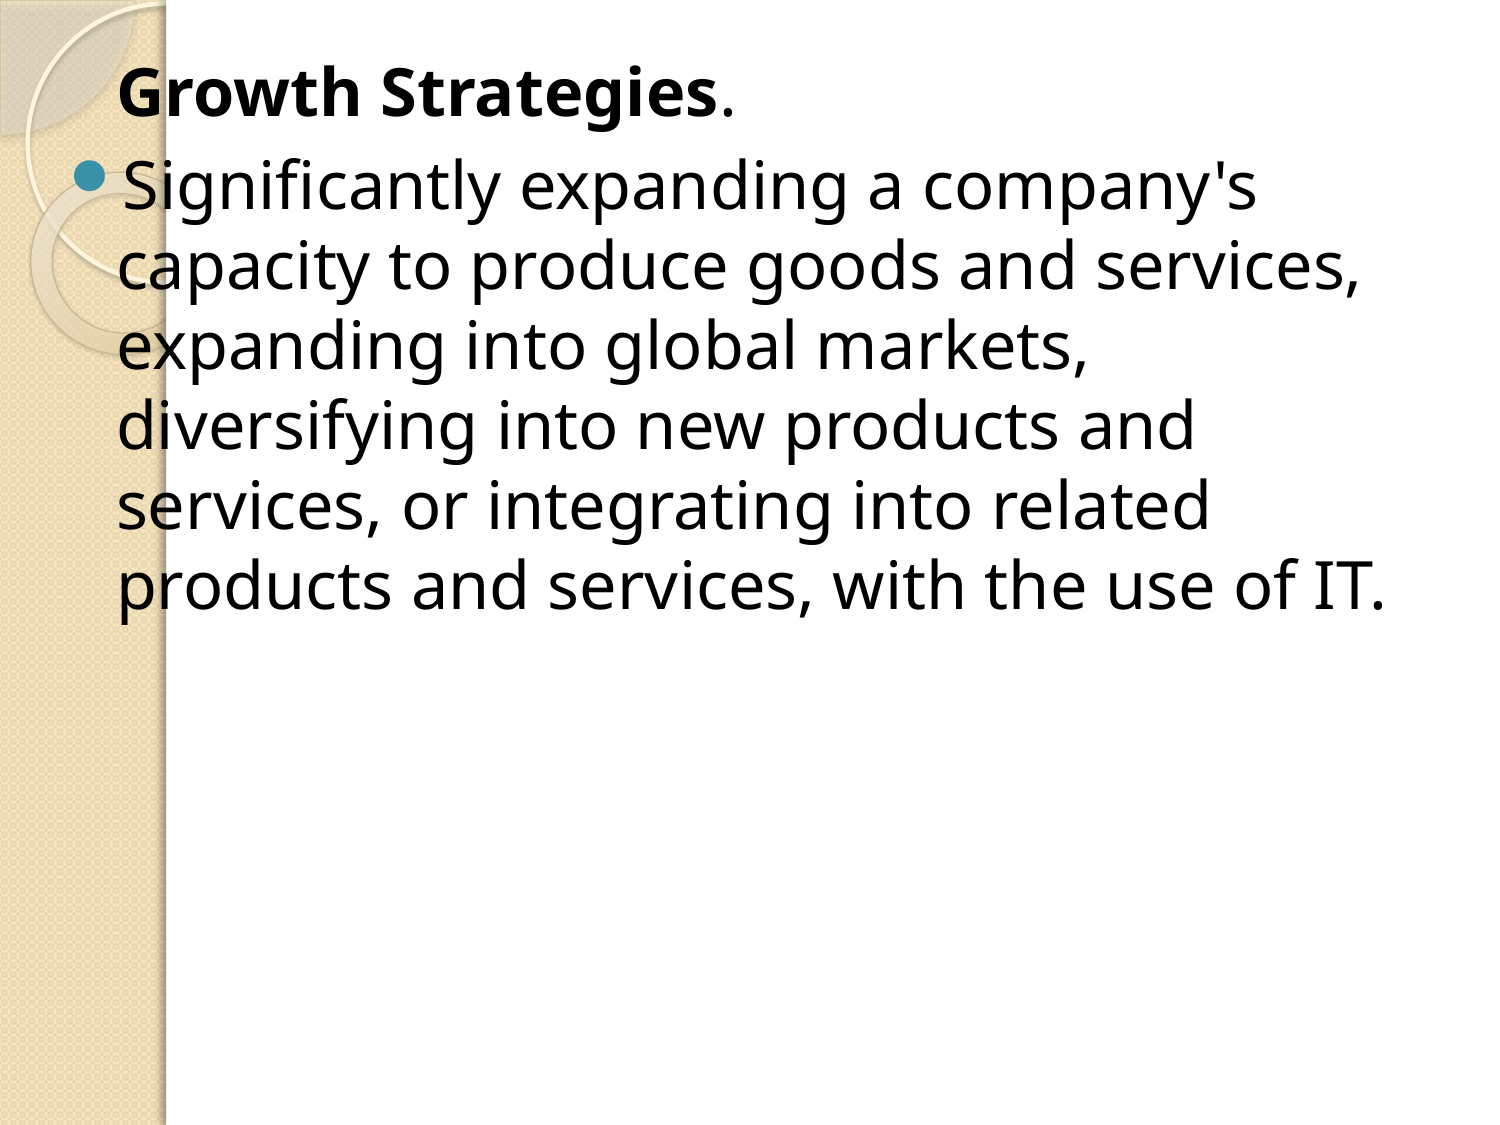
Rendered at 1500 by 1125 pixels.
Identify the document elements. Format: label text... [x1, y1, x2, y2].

list Growth Strategies. Significantly expanding a company's capacity to produce goods and services, expanding into global markets, diversifying into new products and services, or integrating into related products and services, with the use of IT. [41, 42, 1466, 1025]
